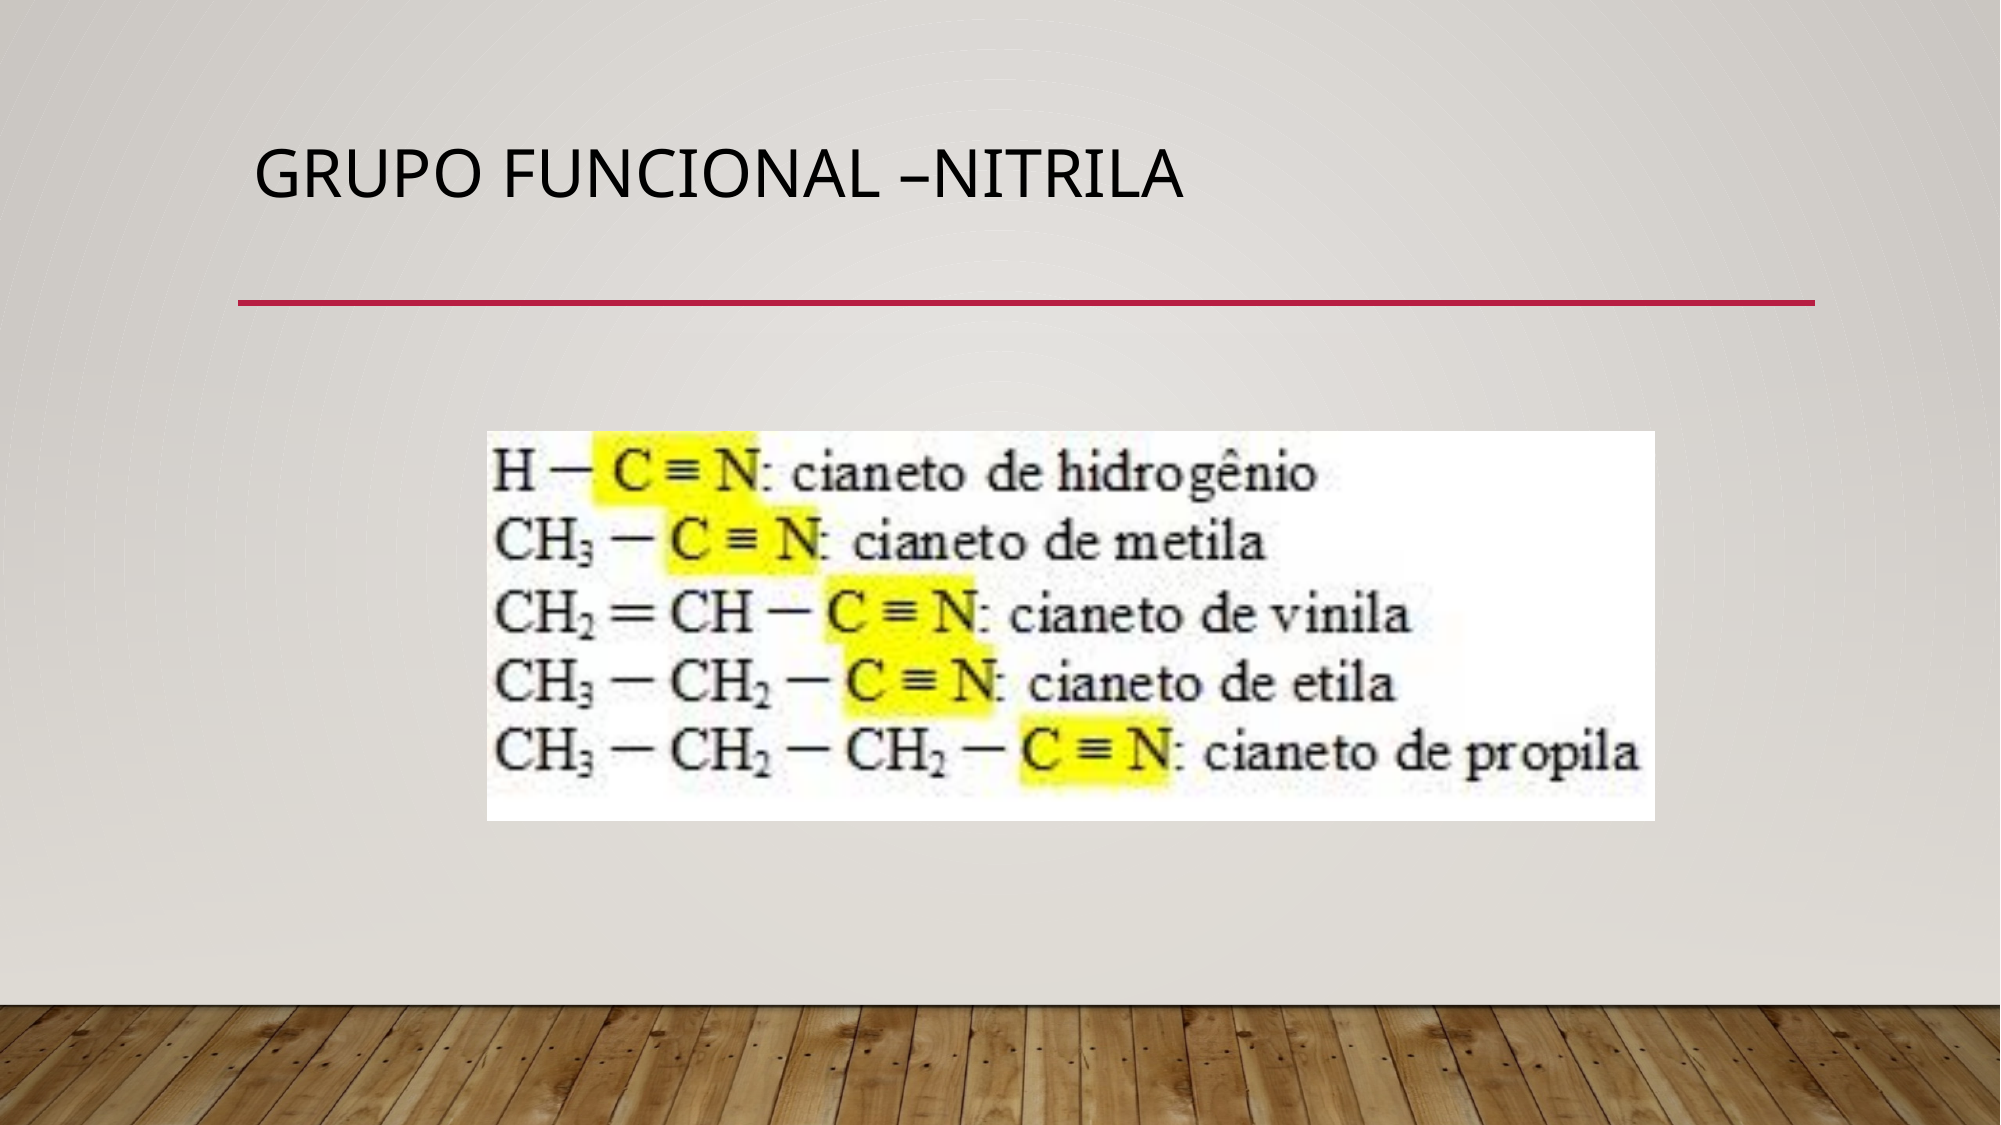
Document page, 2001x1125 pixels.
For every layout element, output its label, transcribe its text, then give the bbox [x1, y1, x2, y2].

picture [0, 1005, 2000, 1125]
title Grupo funcional –Nitrila [238, 131, 1814, 305]
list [487, 431, 1655, 822]
